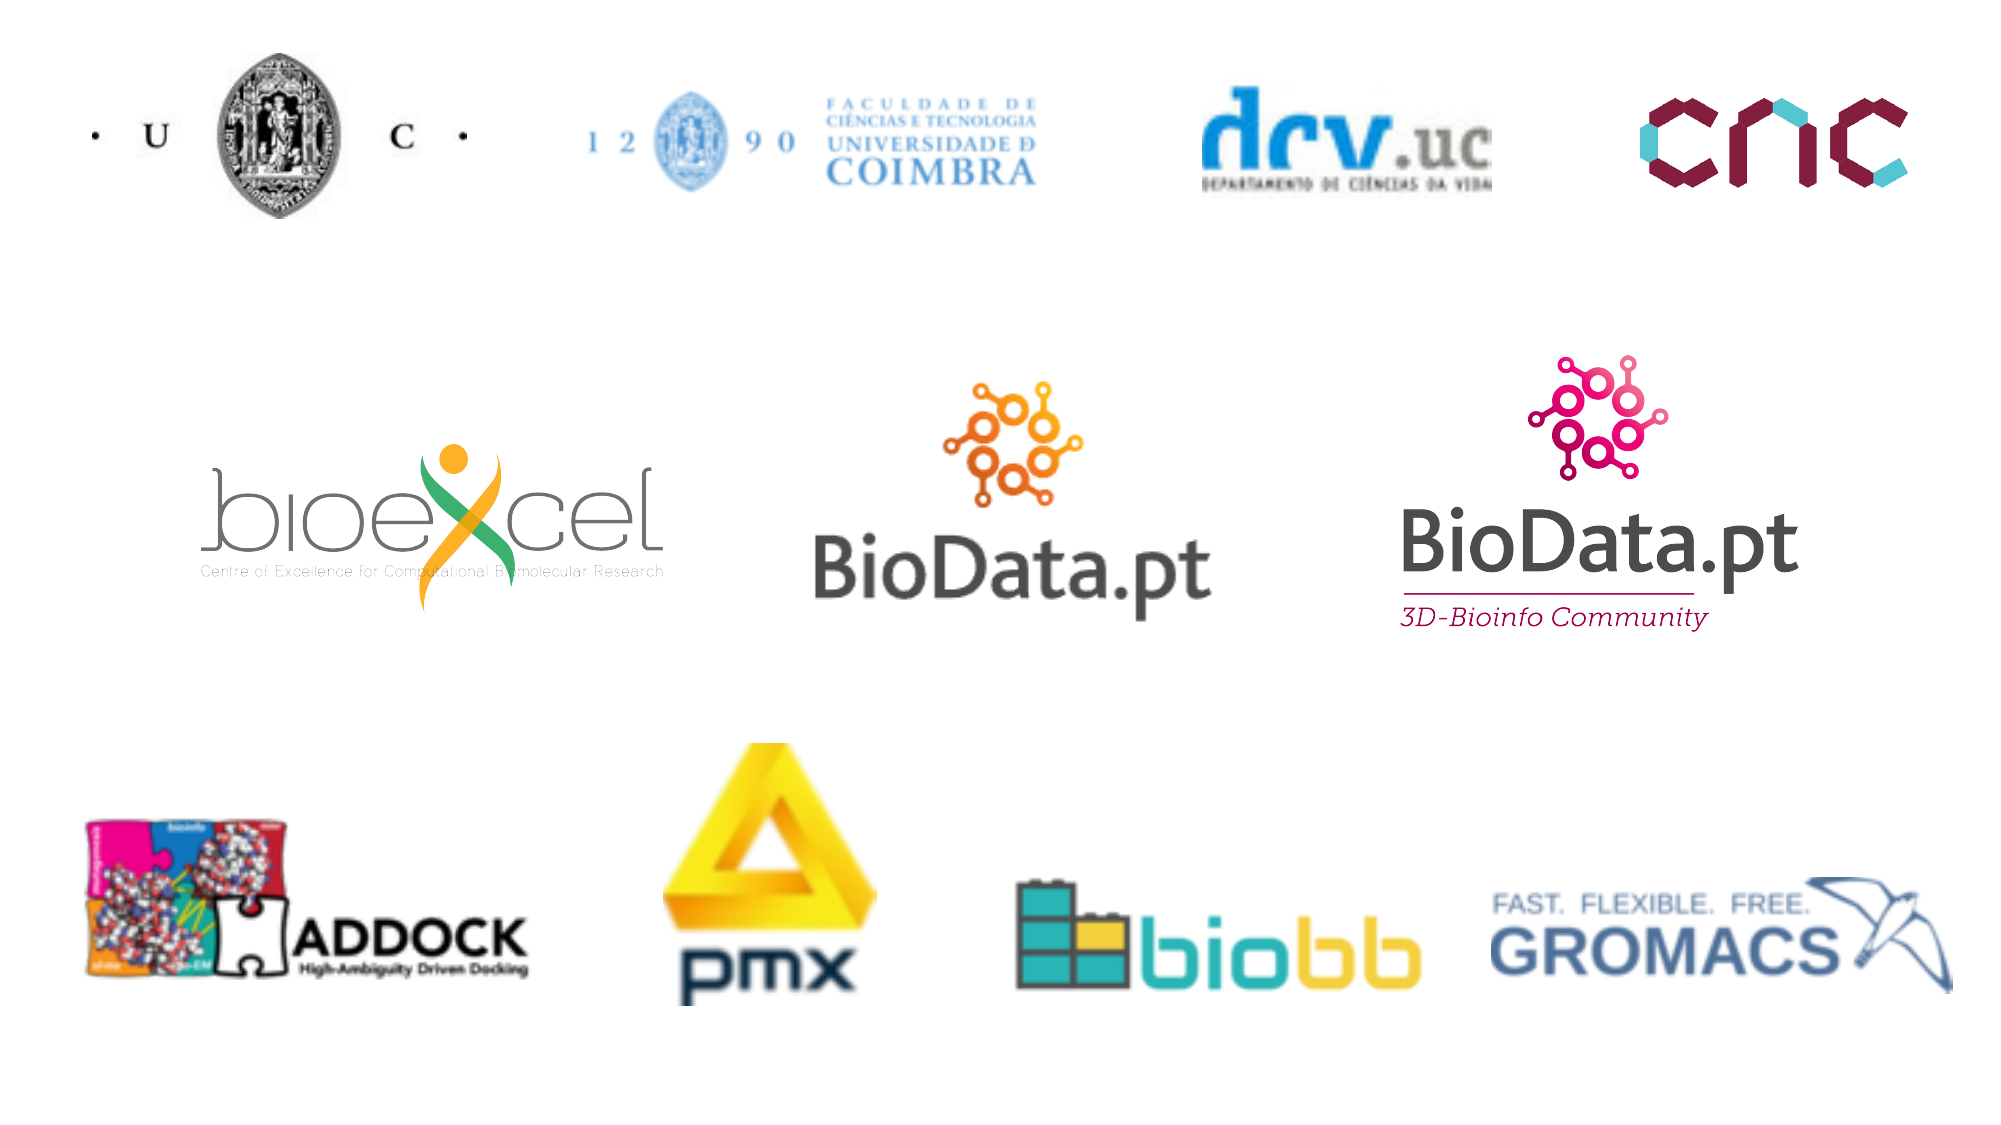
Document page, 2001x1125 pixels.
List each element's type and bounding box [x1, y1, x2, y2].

picture [1640, 96, 1909, 189]
picture [1490, 876, 1954, 995]
picture [200, 444, 664, 617]
picture [997, 866, 1441, 1005]
picture [1400, 354, 1800, 633]
picture [662, 742, 878, 1007]
picture [1201, 0, 1492, 288]
picture [542, 46, 1084, 239]
picture [91, 52, 468, 219]
picture [66, 802, 544, 995]
picture [793, 350, 1237, 628]
